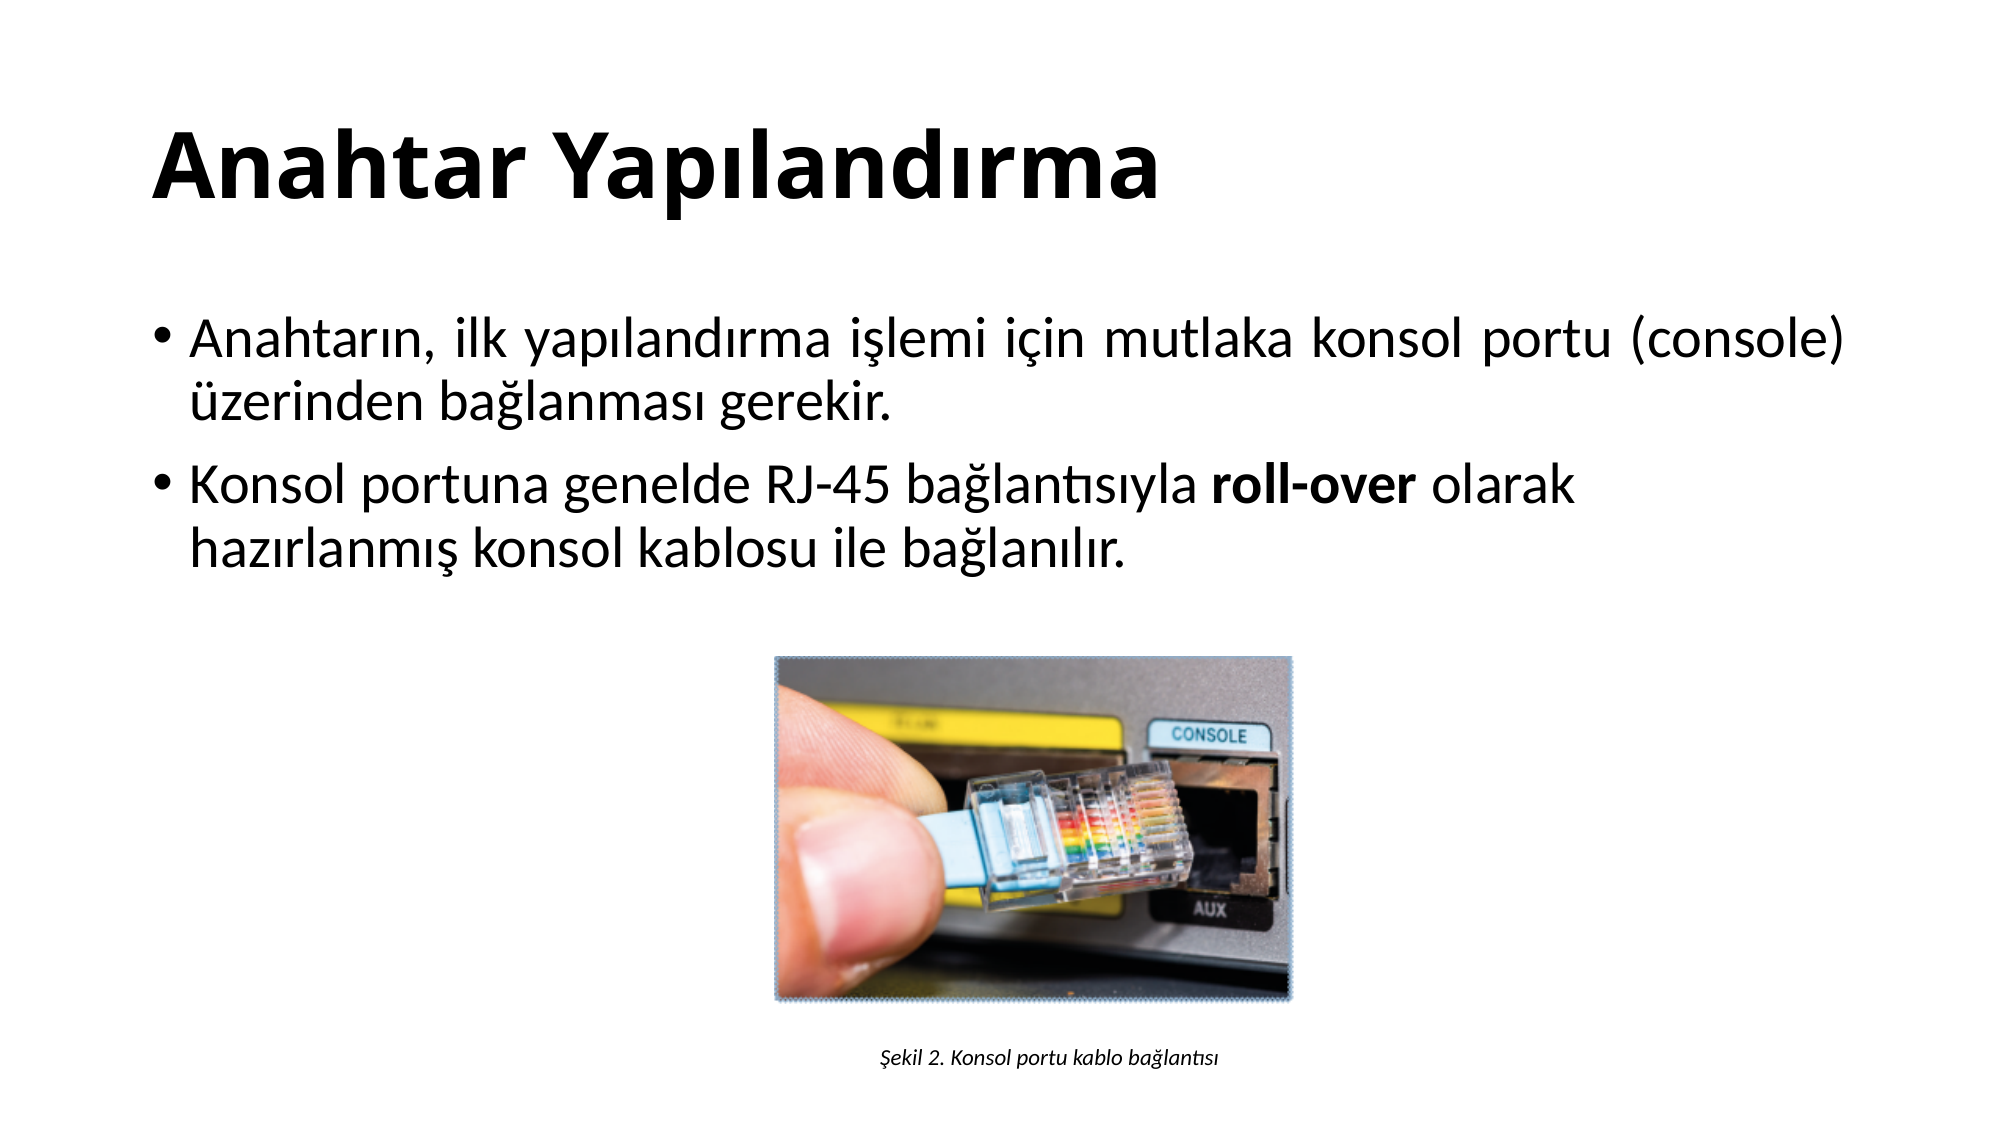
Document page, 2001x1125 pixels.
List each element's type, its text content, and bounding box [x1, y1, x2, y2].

text_box Şekil 2. Konsol portu kablo bağlantısı [865, 1035, 1297, 1080]
list Anahtarın, ilk yapılandırma işlemi için mutlaka konsol portu (console) üzerinden bağlanması gerekir. Konsol portuna genelde RJ-45 bağlantısıyla roll-over olarak hazırlanmış konsol kablosu ile bağlanılır. [137, 299, 1863, 1014]
picture [774, 656, 1297, 1004]
title Anahtar Yapılandırma [137, 59, 1863, 278]
